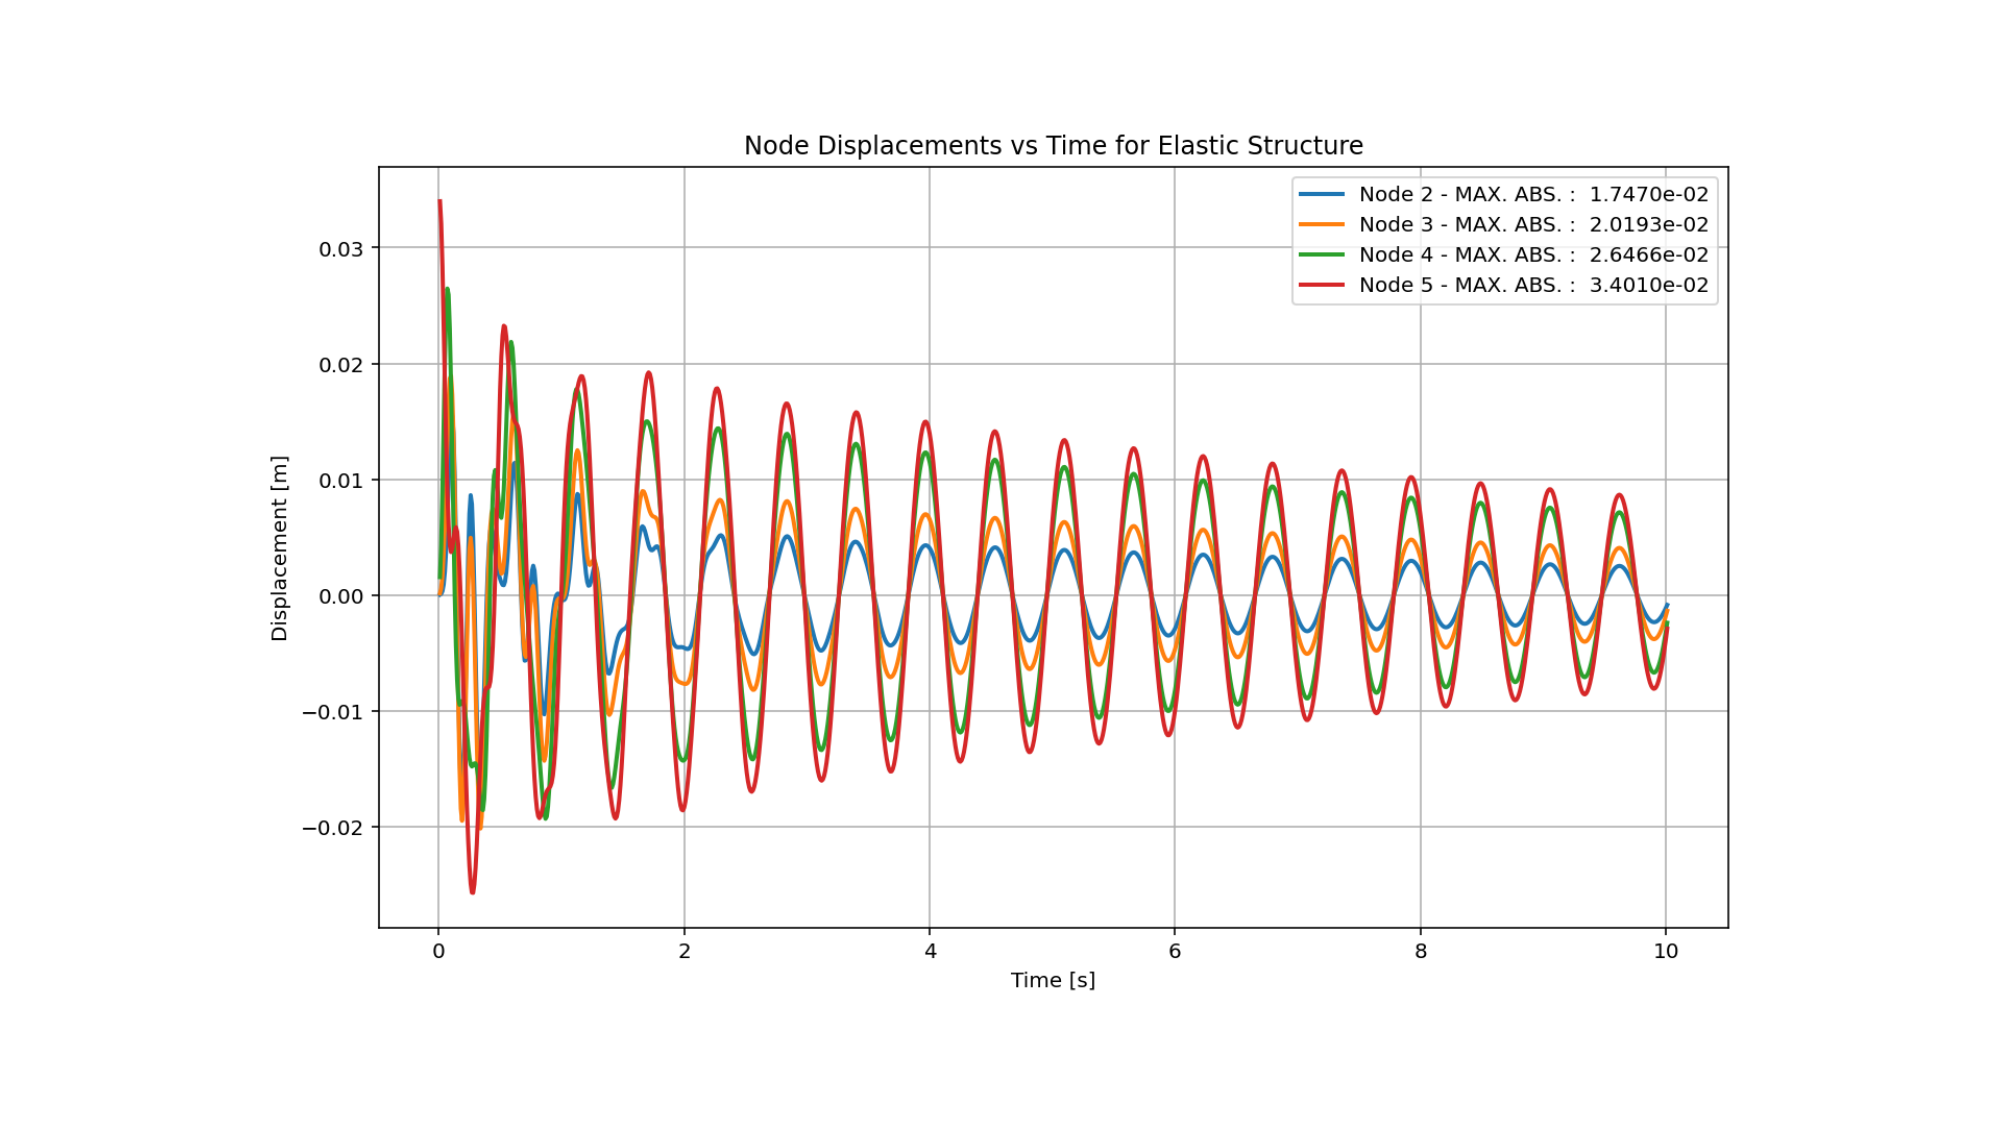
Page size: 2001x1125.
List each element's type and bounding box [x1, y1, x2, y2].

picture [257, 119, 1743, 1006]
